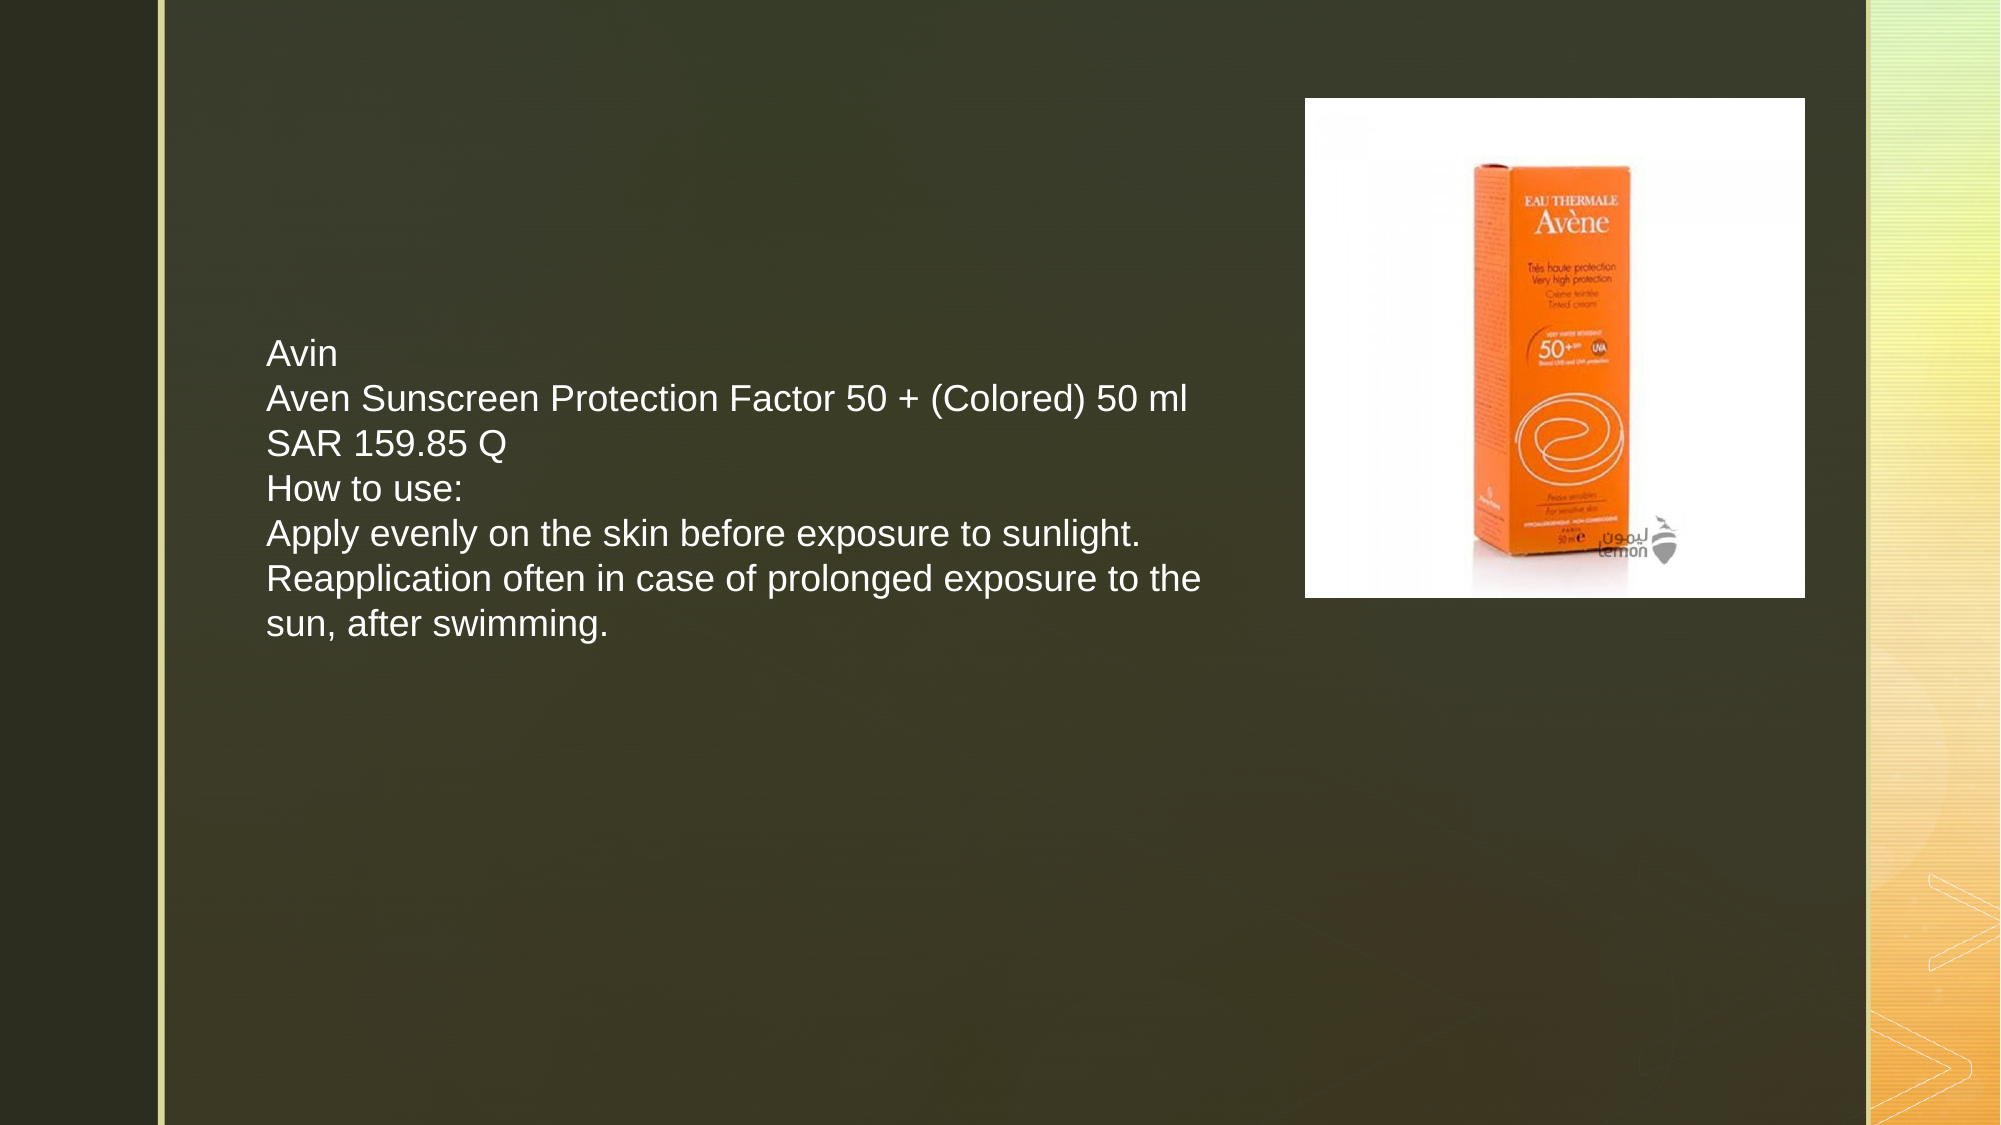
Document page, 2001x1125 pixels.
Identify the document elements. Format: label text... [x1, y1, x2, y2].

picture [1871, 0, 2001, 1125]
text_box Avin Aven Sunscreen Protection Factor 50 + (Colored) 50 ml SAR 159.85 Q How to use: Apply evenly on the skin before exposure to sunlight. Reapplication often in case of prolonged exposure to the sun, after swimming. [251, 322, 1252, 652]
picture [1304, 98, 1805, 598]
